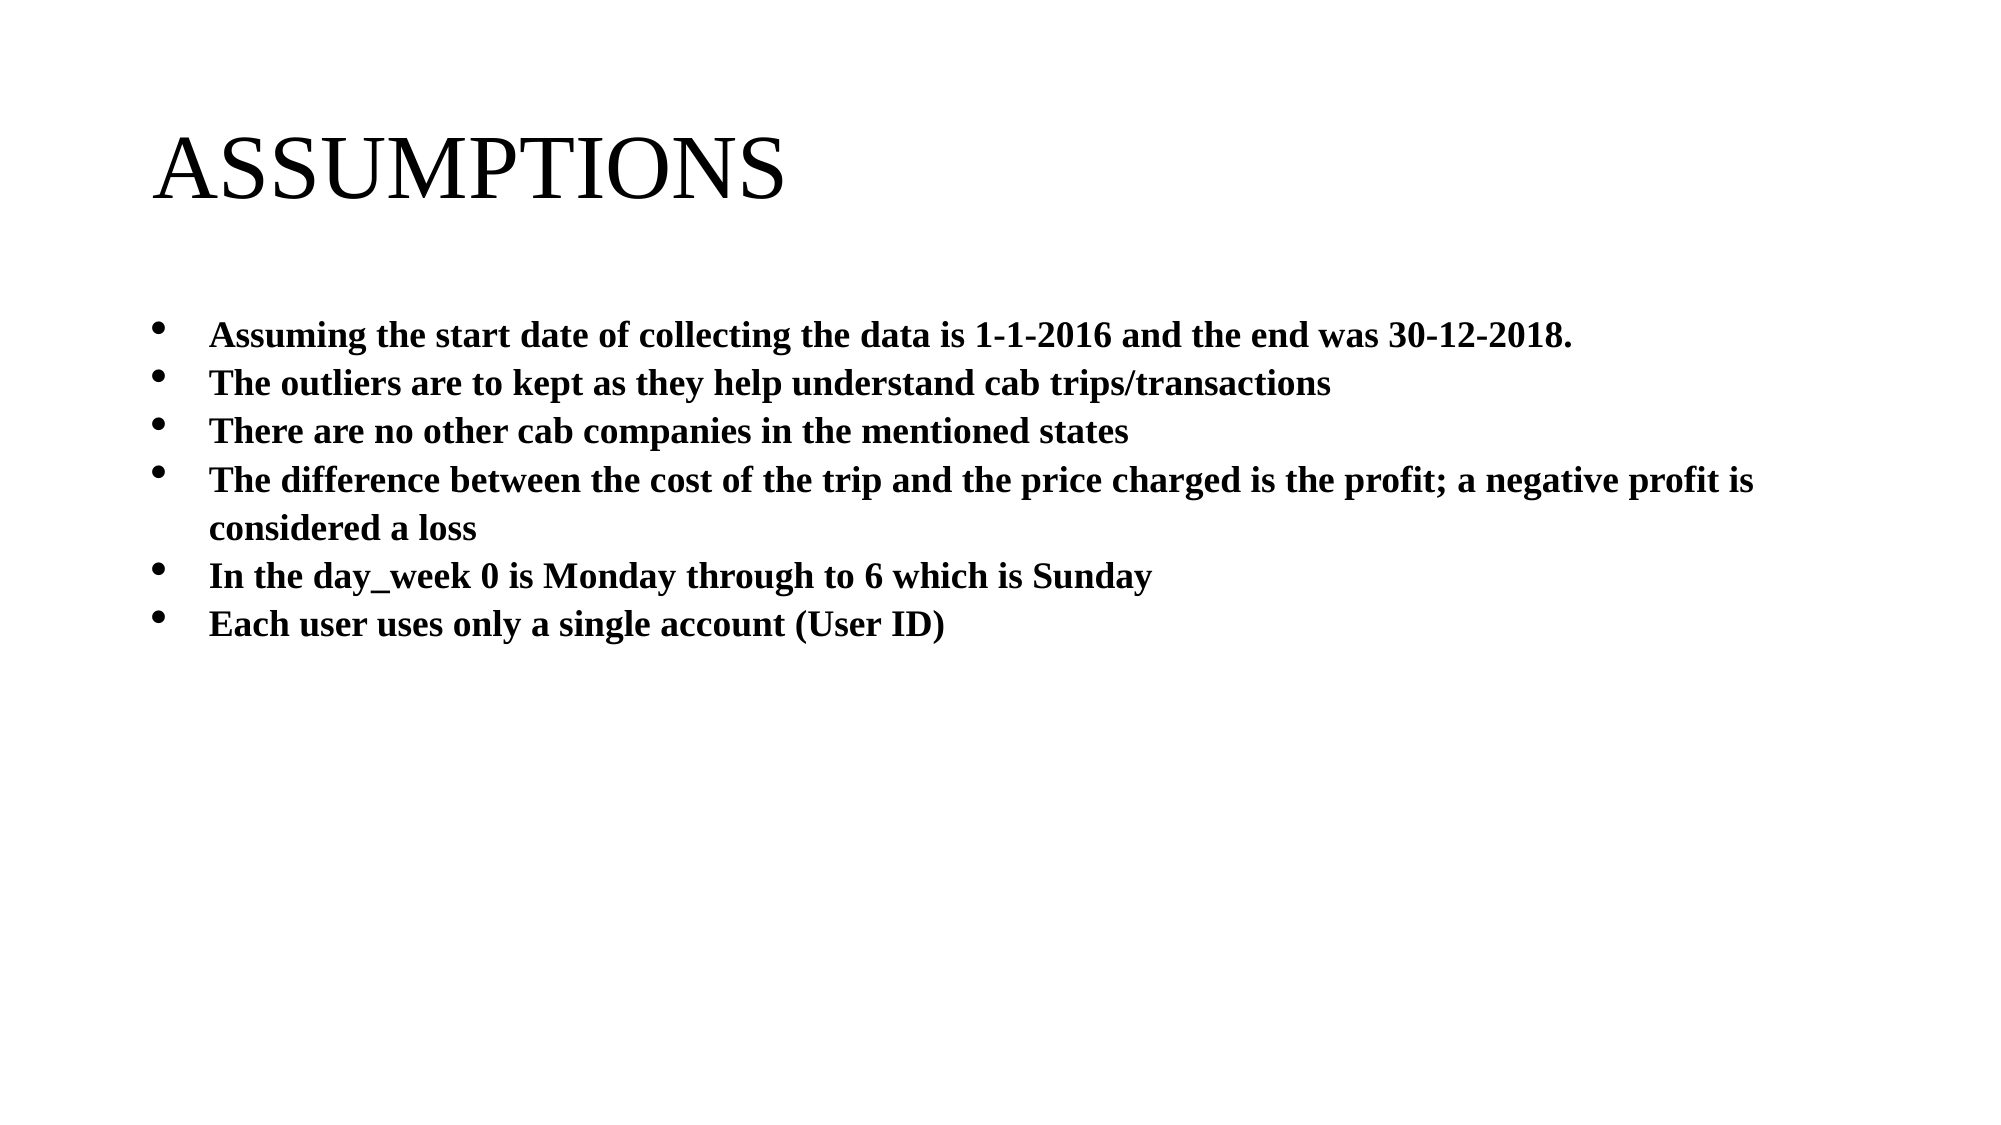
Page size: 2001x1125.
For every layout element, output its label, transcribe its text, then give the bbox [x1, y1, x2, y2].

list Assuming the start date of collecting the data is 1-1-2016 and the end was 30-12-2018. The outliers are to kept as they help understand cab trips/transactions There are no other cab companies in the mentioned states The difference between the cost of the trip and the price charged is the profit; a negative profit is considered a loss In the day_week 0 is Monday through to 6 which is Sunday Each user uses only a single account (User ID) [137, 299, 1863, 1014]
title ASSUMPTIONS [137, 59, 1863, 278]
